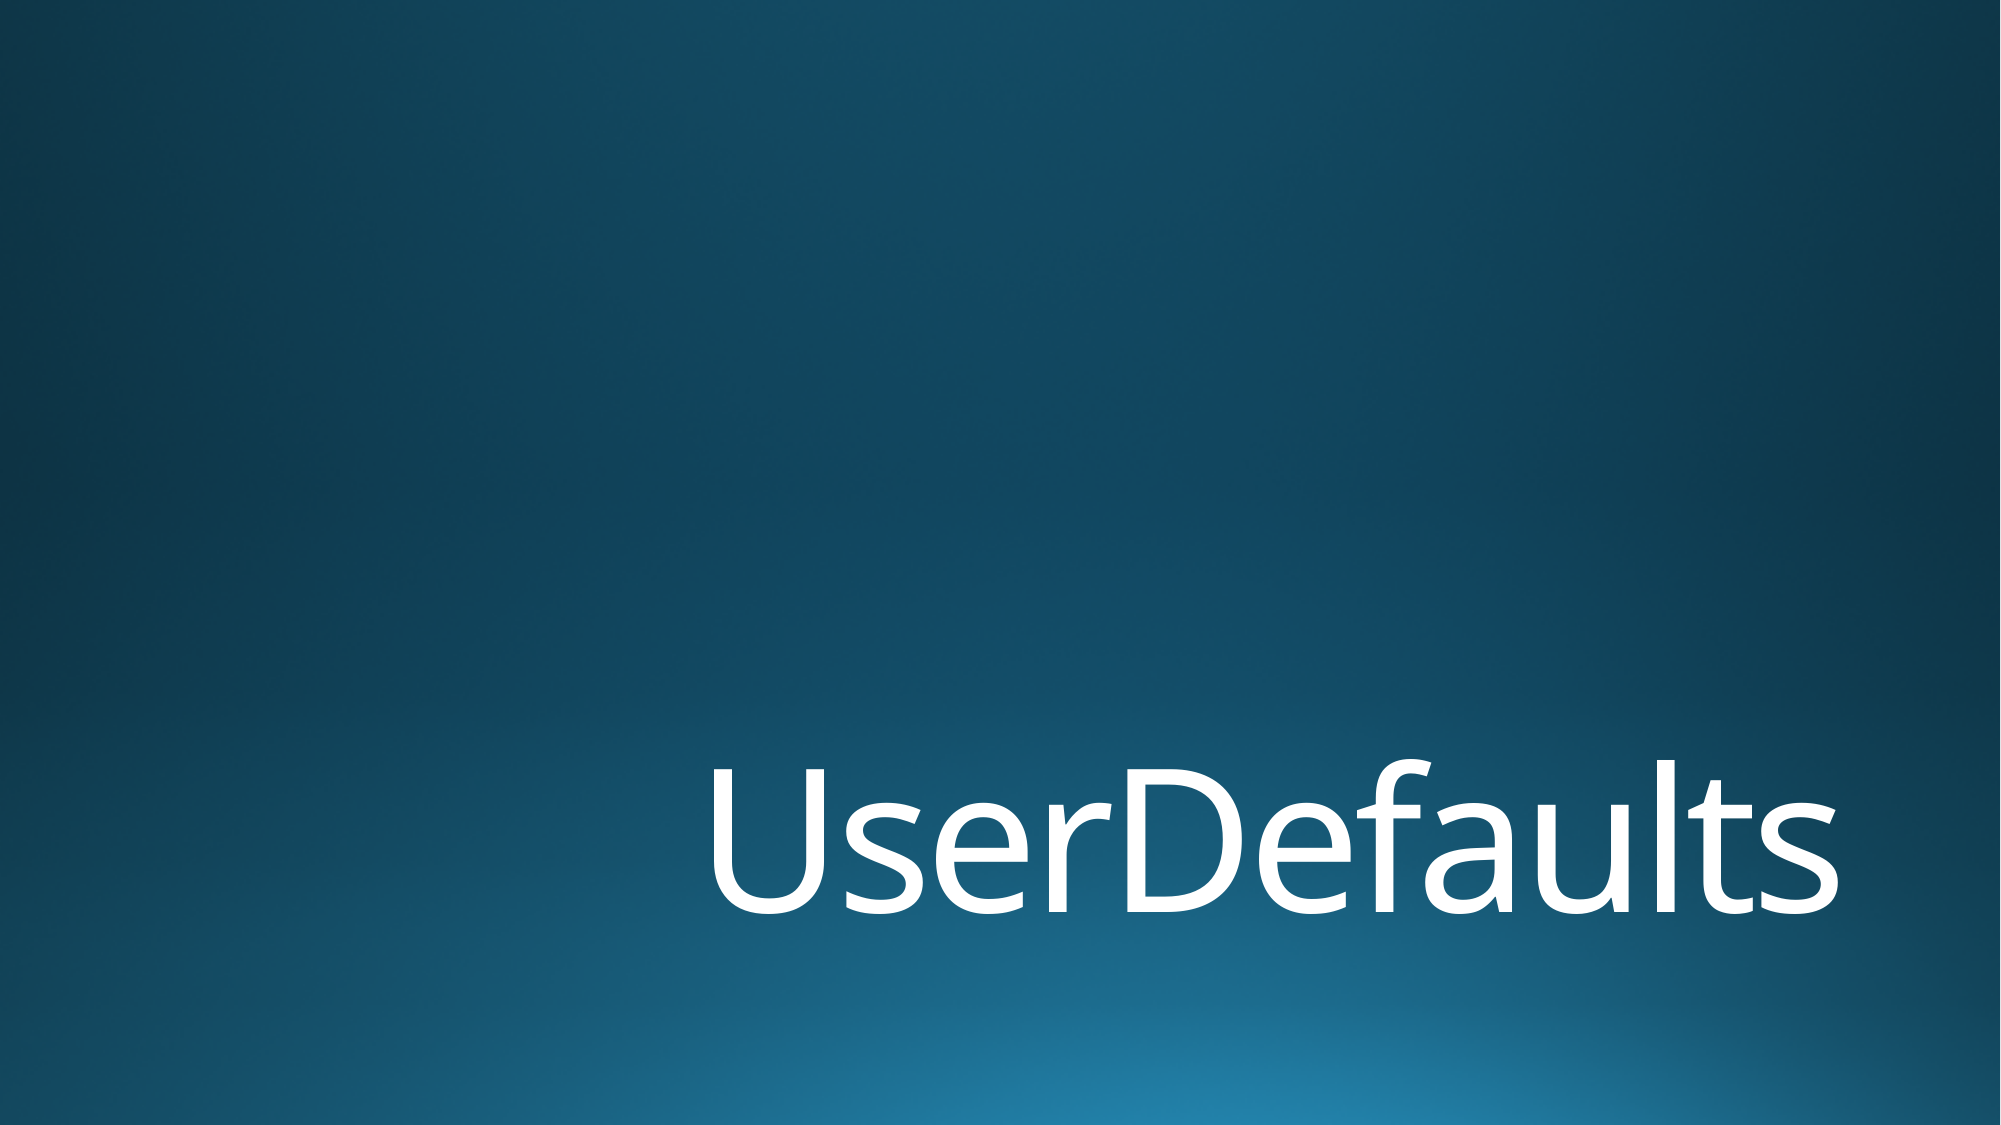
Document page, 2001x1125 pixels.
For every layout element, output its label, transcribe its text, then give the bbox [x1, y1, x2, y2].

picture [0, 0, 2001, 1125]
title UserDefaults [362, 732, 1863, 1002]
